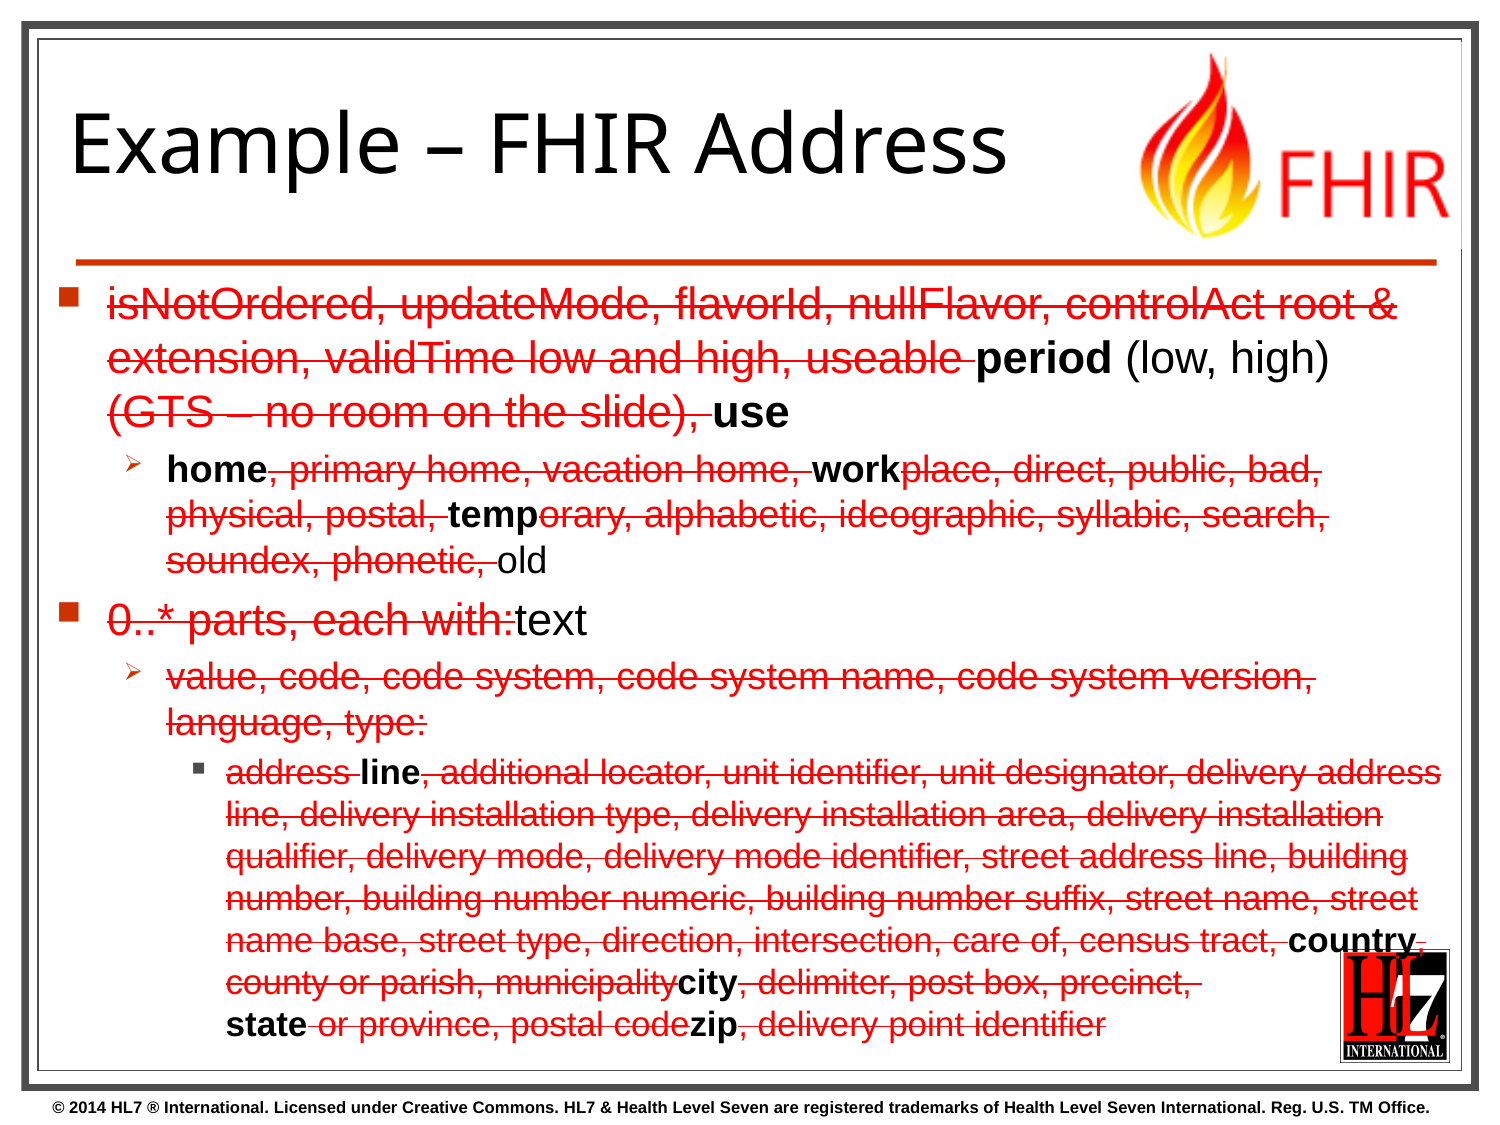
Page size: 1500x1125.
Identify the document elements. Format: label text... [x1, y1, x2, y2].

title Example – FHIR Address [53, 54, 1128, 244]
picture [1128, 42, 1462, 249]
list isNotOrdered, updateMode, flavorId, nullFlavor, controlAct root & extension, validTime low and high, useable period (low, high) (GTS – no room on the slide), use home, primary home, vacation home, workplace, direct, public, bad, physical, postal, temporary, alphabetic, ideographic, syllabic, search, soundex, phonetic, old 0..* parts, each with:text value, code, code system, code system name, code system version, language, type: address line, additional locator, unit identifier, unit designator, delivery address line, delivery installation type, delivery installation area, delivery installation qualifier, delivery mode, delivery mode identifier, street address line, building number, building number numeric, building number suffix, street name, street name base, street type, direction, intersection, care of, census tract, country, county or parish, municipalitycity, delimiter, post box, precinct, state or province, postal codezip, delivery point identifier [41, 267, 1459, 1071]
